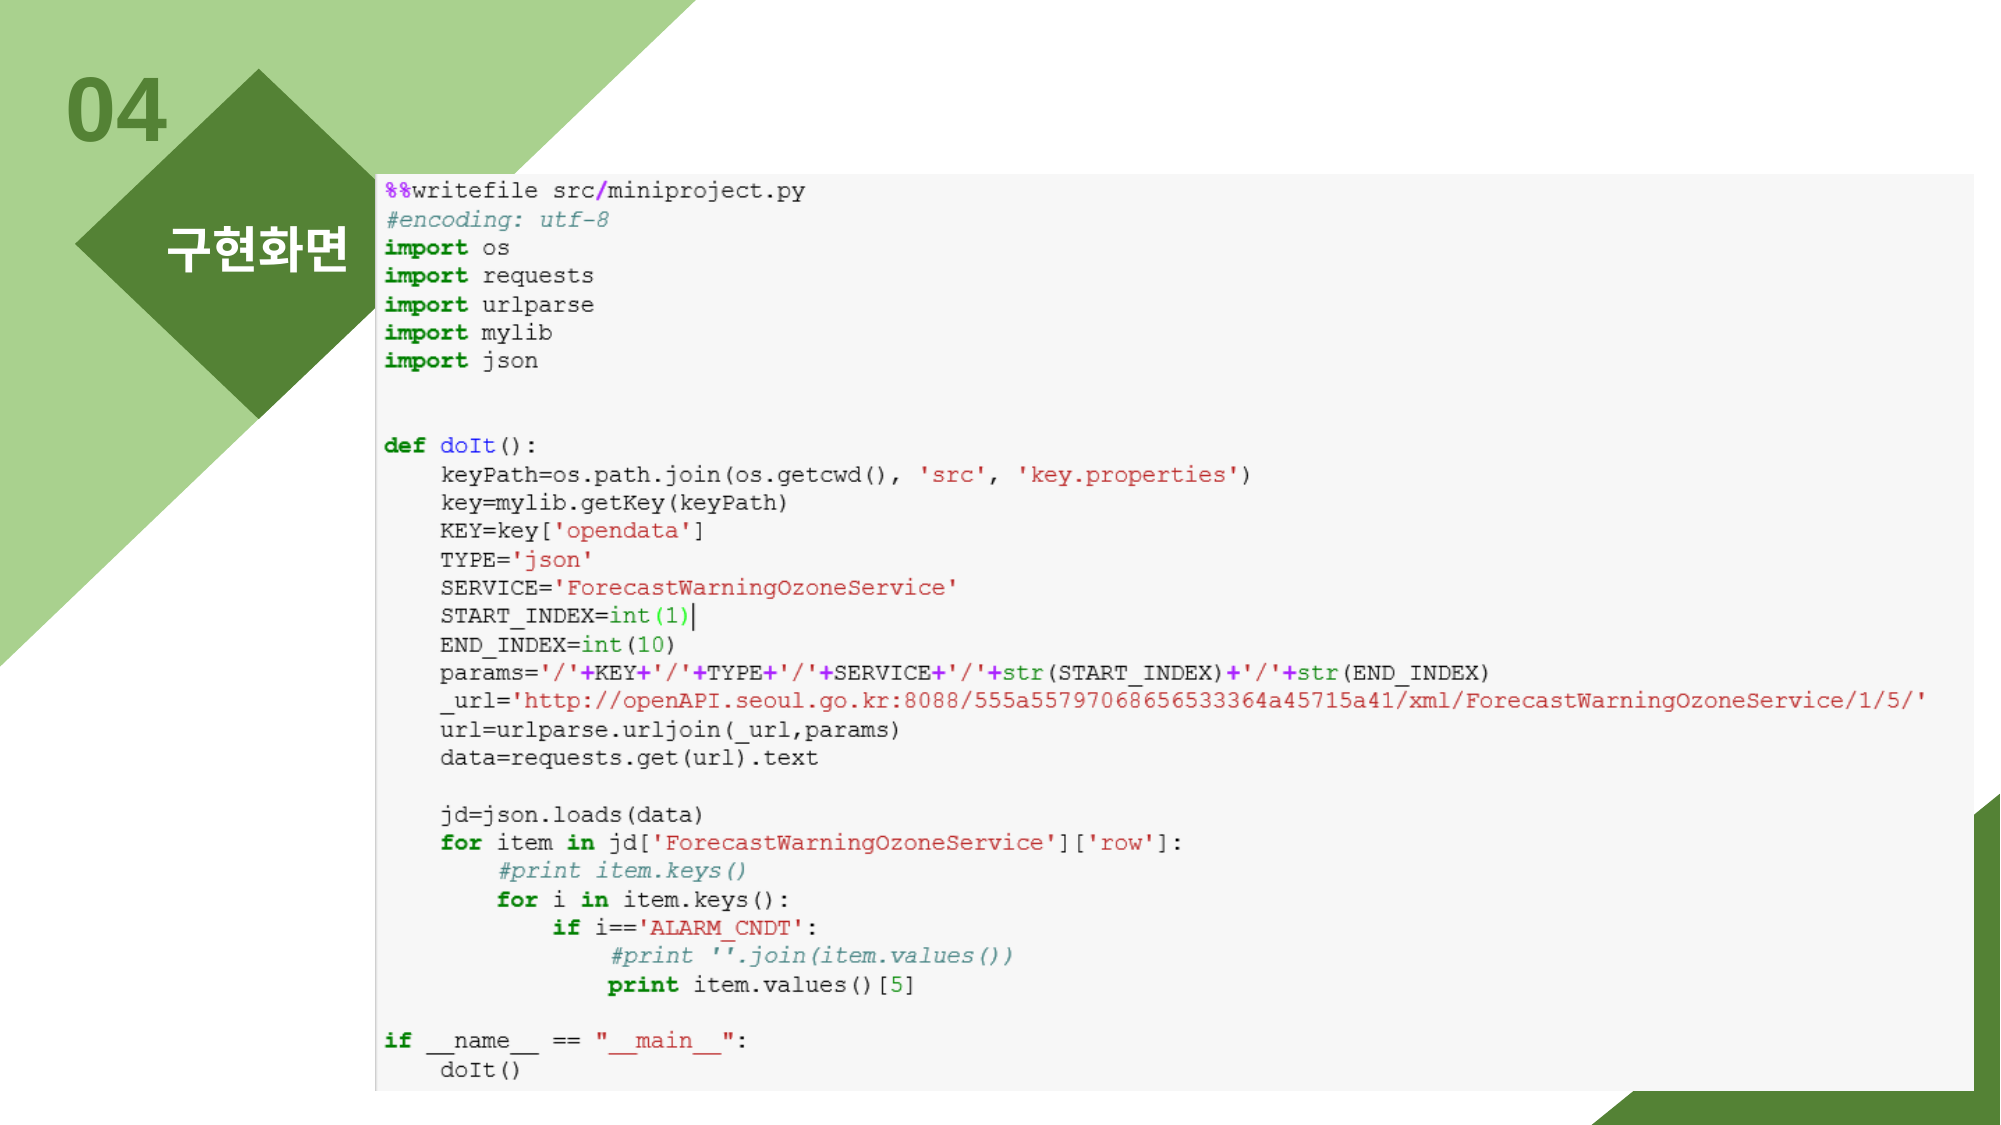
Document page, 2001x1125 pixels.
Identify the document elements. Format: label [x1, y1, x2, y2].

text_box [0, 0, 2000, 1125]
picture [374, 174, 1974, 1091]
